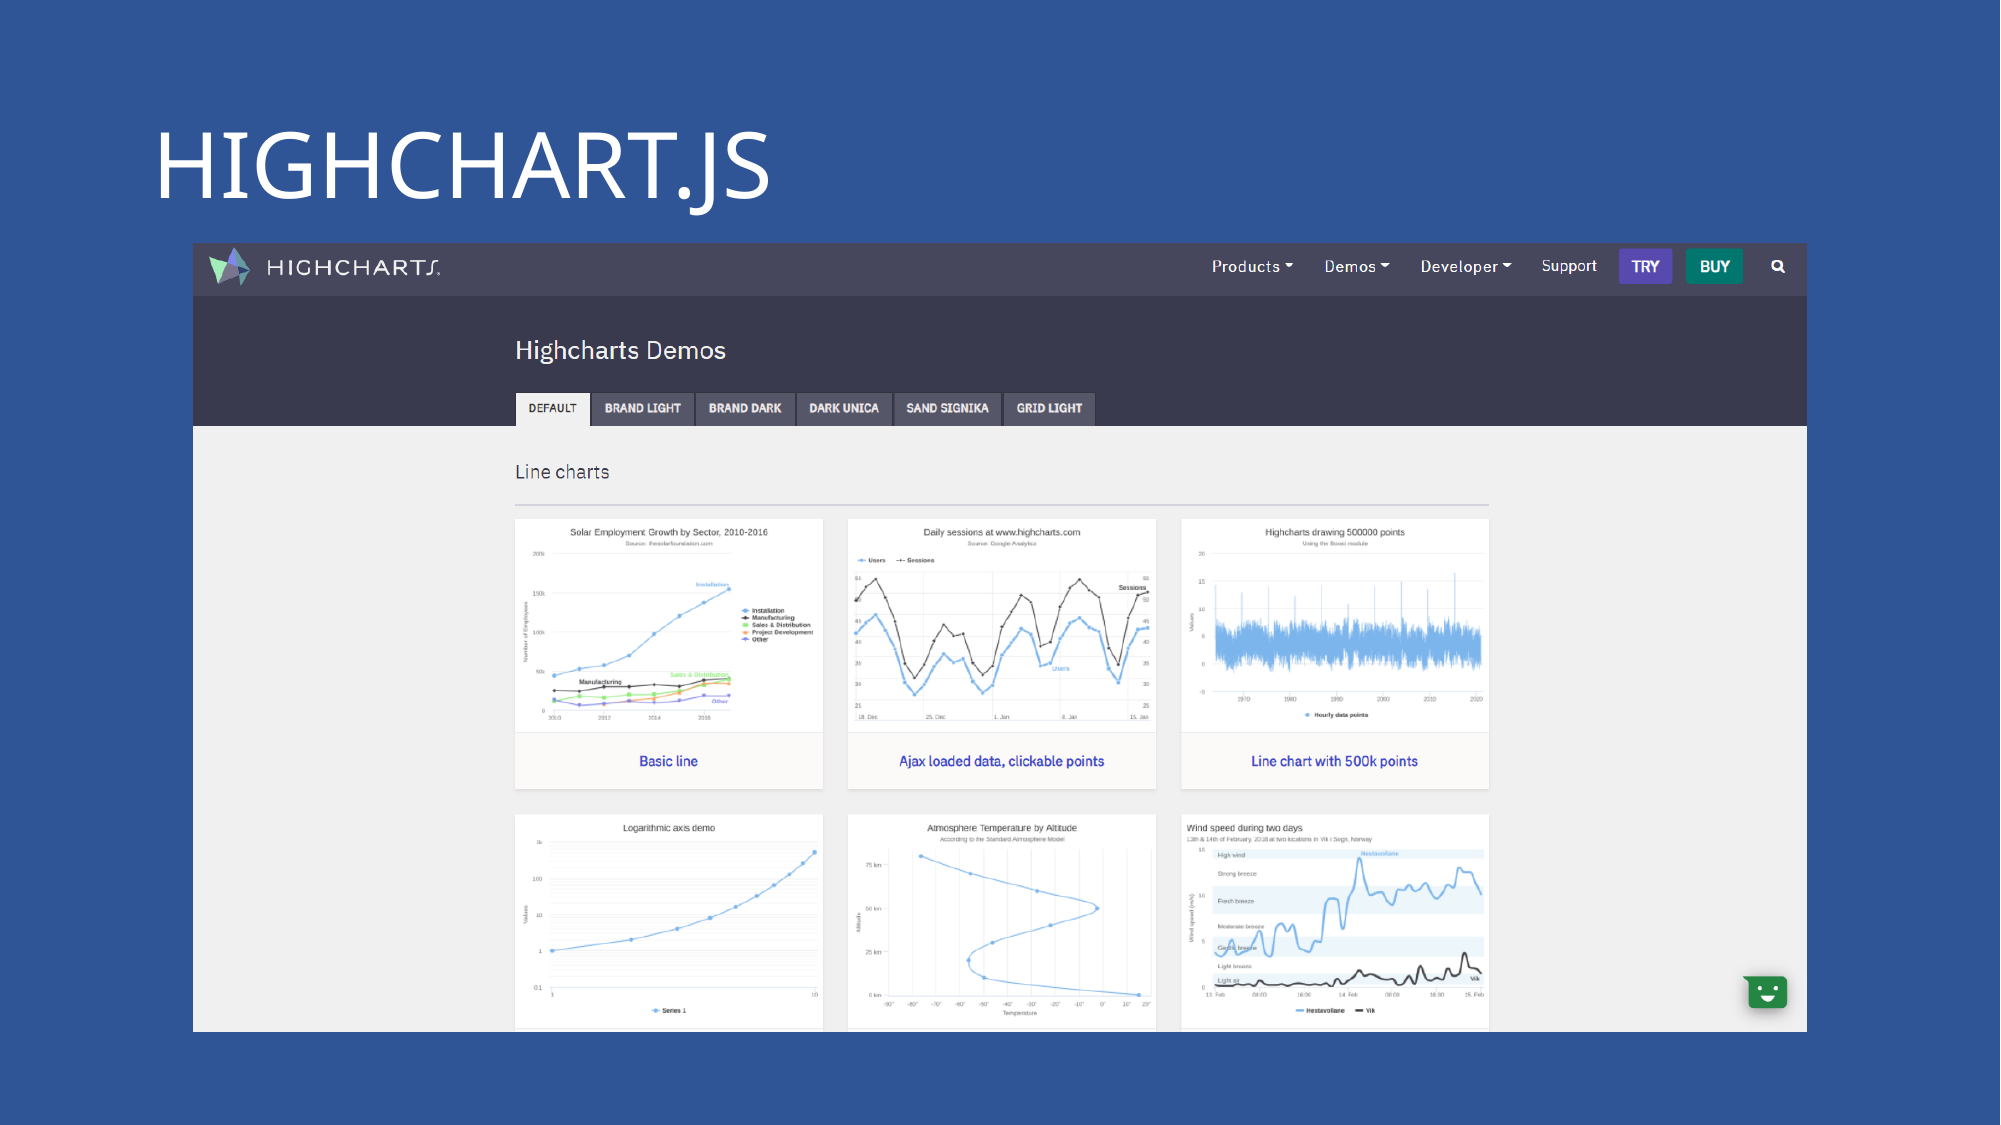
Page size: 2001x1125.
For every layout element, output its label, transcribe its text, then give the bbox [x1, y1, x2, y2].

title HIGHCHART.JS [137, 59, 1863, 278]
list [193, 243, 1807, 1032]
